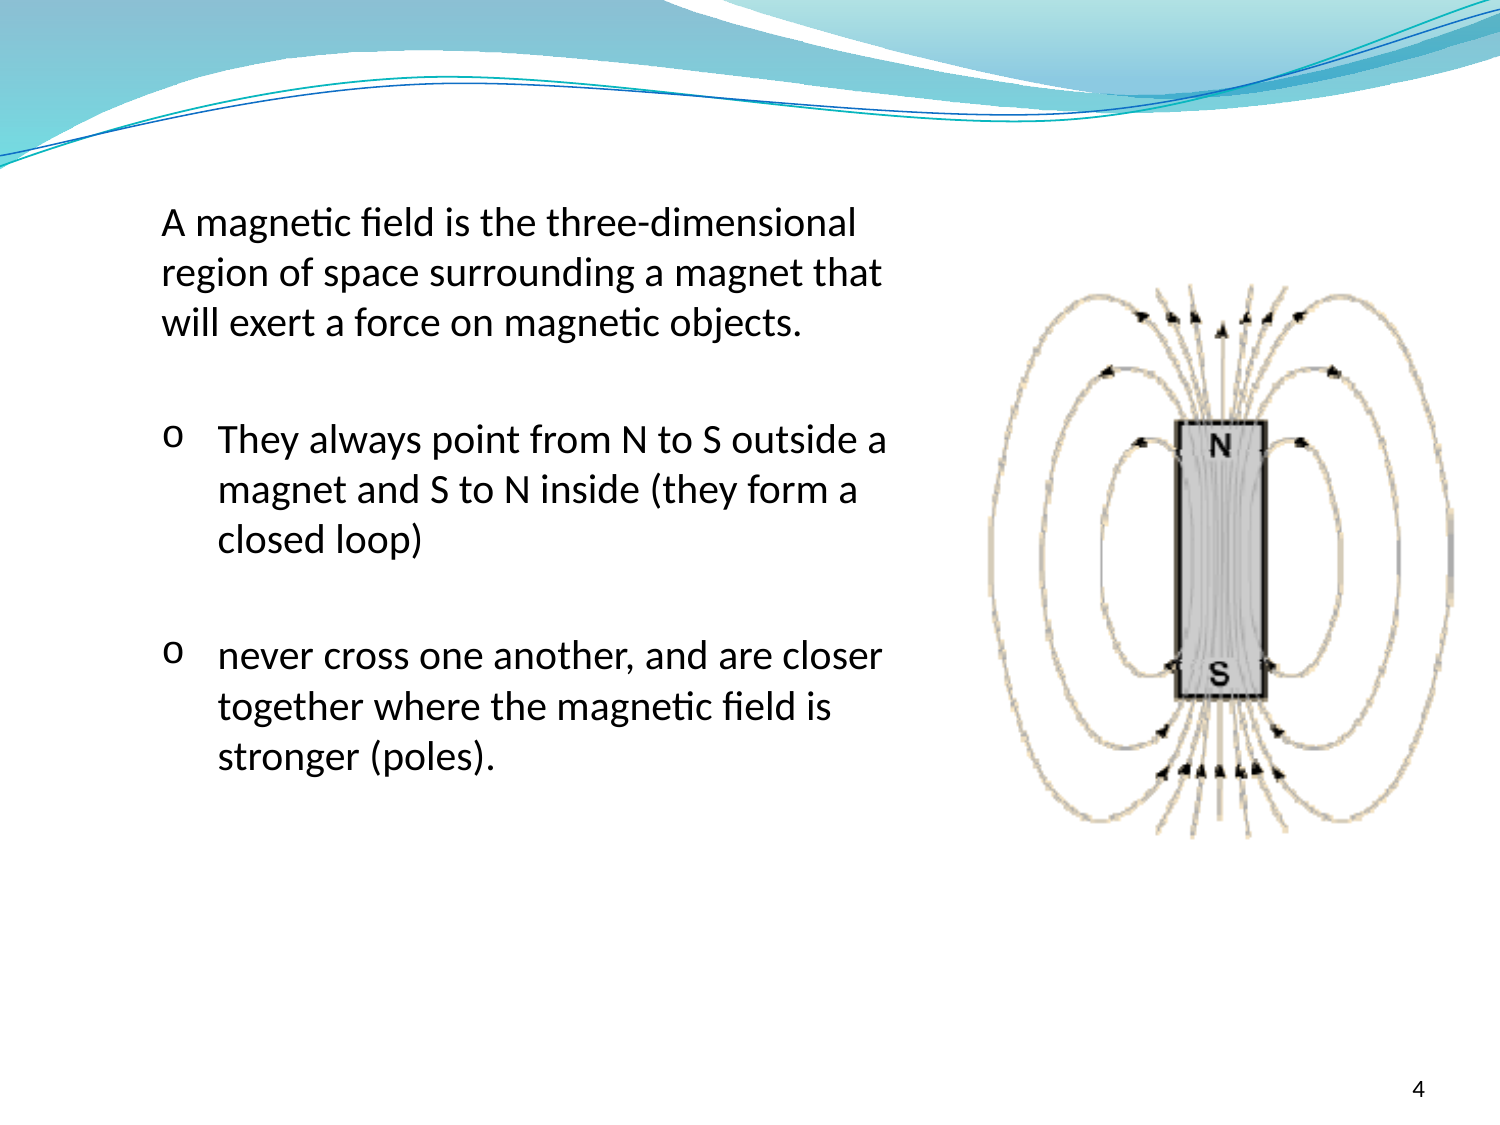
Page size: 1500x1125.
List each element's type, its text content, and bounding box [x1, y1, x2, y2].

picture [964, 274, 1479, 858]
slide_number 4 [1299, 1042, 1425, 1103]
subtitle A magnetic field is the three-dimensional region of space surrounding a magnet that will exert a force on magnetic objects. They always point from N to S outside a magnet and S to N inside (they form a closed loop) never cross one another, and are closer together where the magnetic field is stronger (poles). [87, 187, 913, 685]
